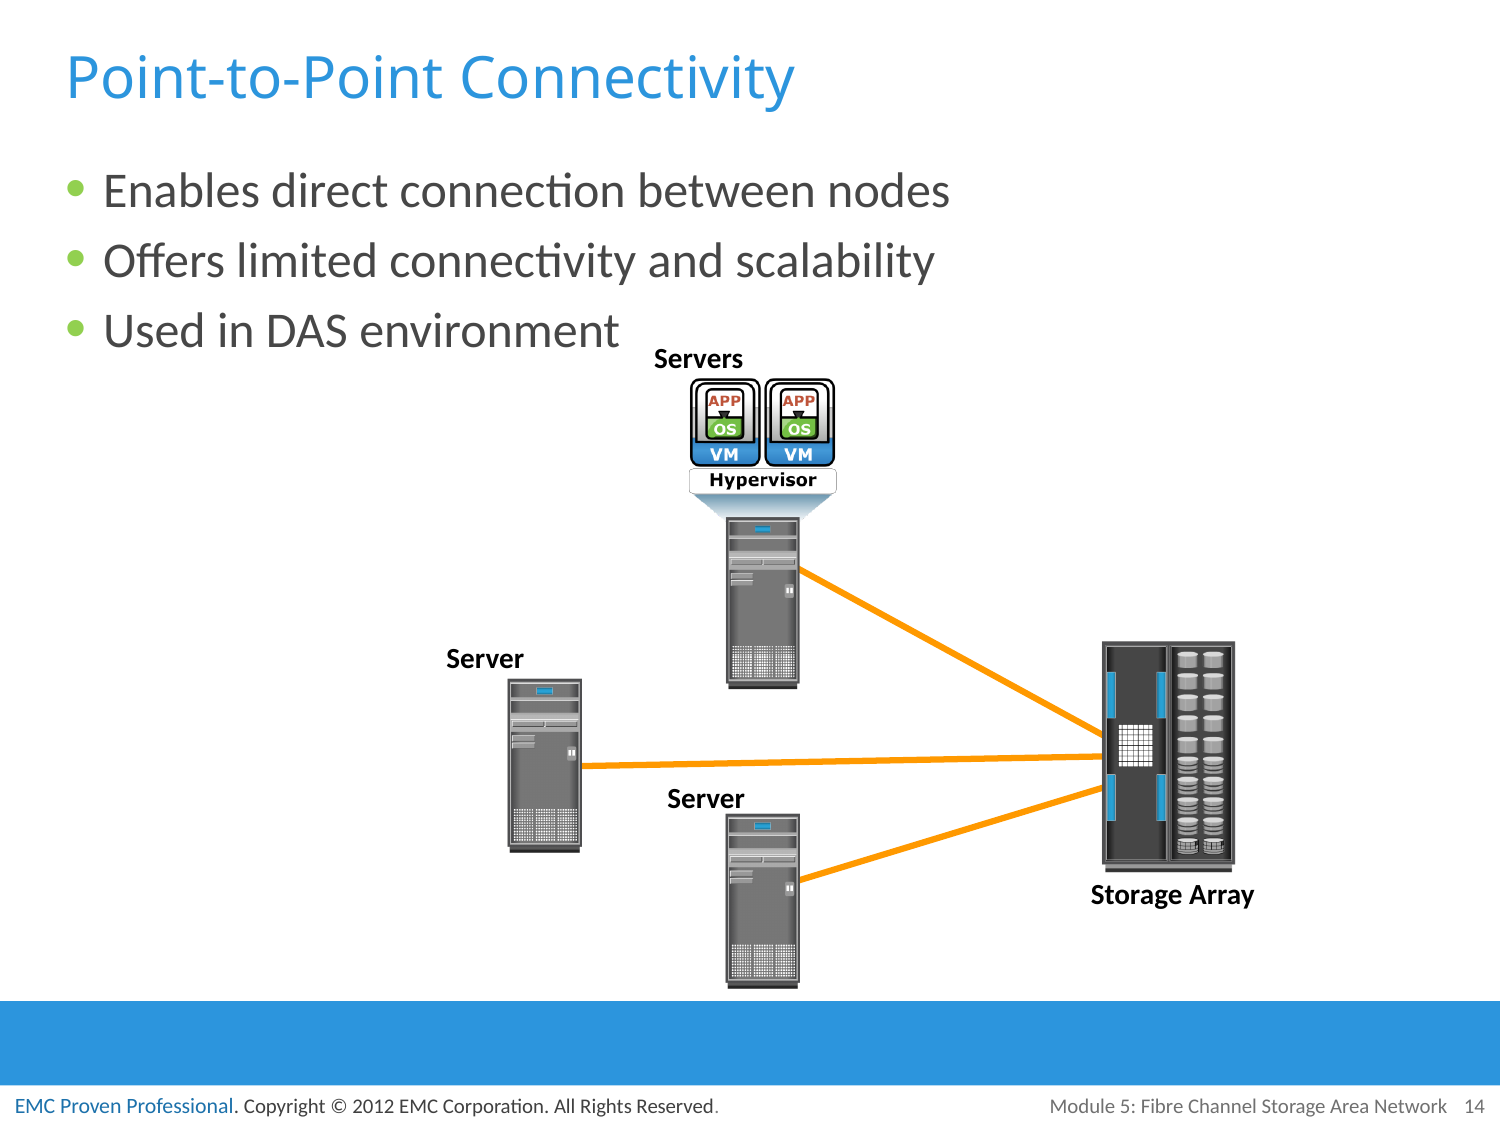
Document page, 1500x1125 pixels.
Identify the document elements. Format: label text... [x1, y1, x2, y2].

list Enables direct connection between nodes Offers limited connectivity and scalability Used in DAS environment [49, 149, 1438, 388]
footer Module 5: Fibre Channel Storage Area Network [774, 1087, 1425, 1125]
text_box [503, 339, 1361, 990]
slide_number 14 [1425, 1087, 1500, 1125]
title Point-to-Point Connectivity [49, 12, 1438, 138]
